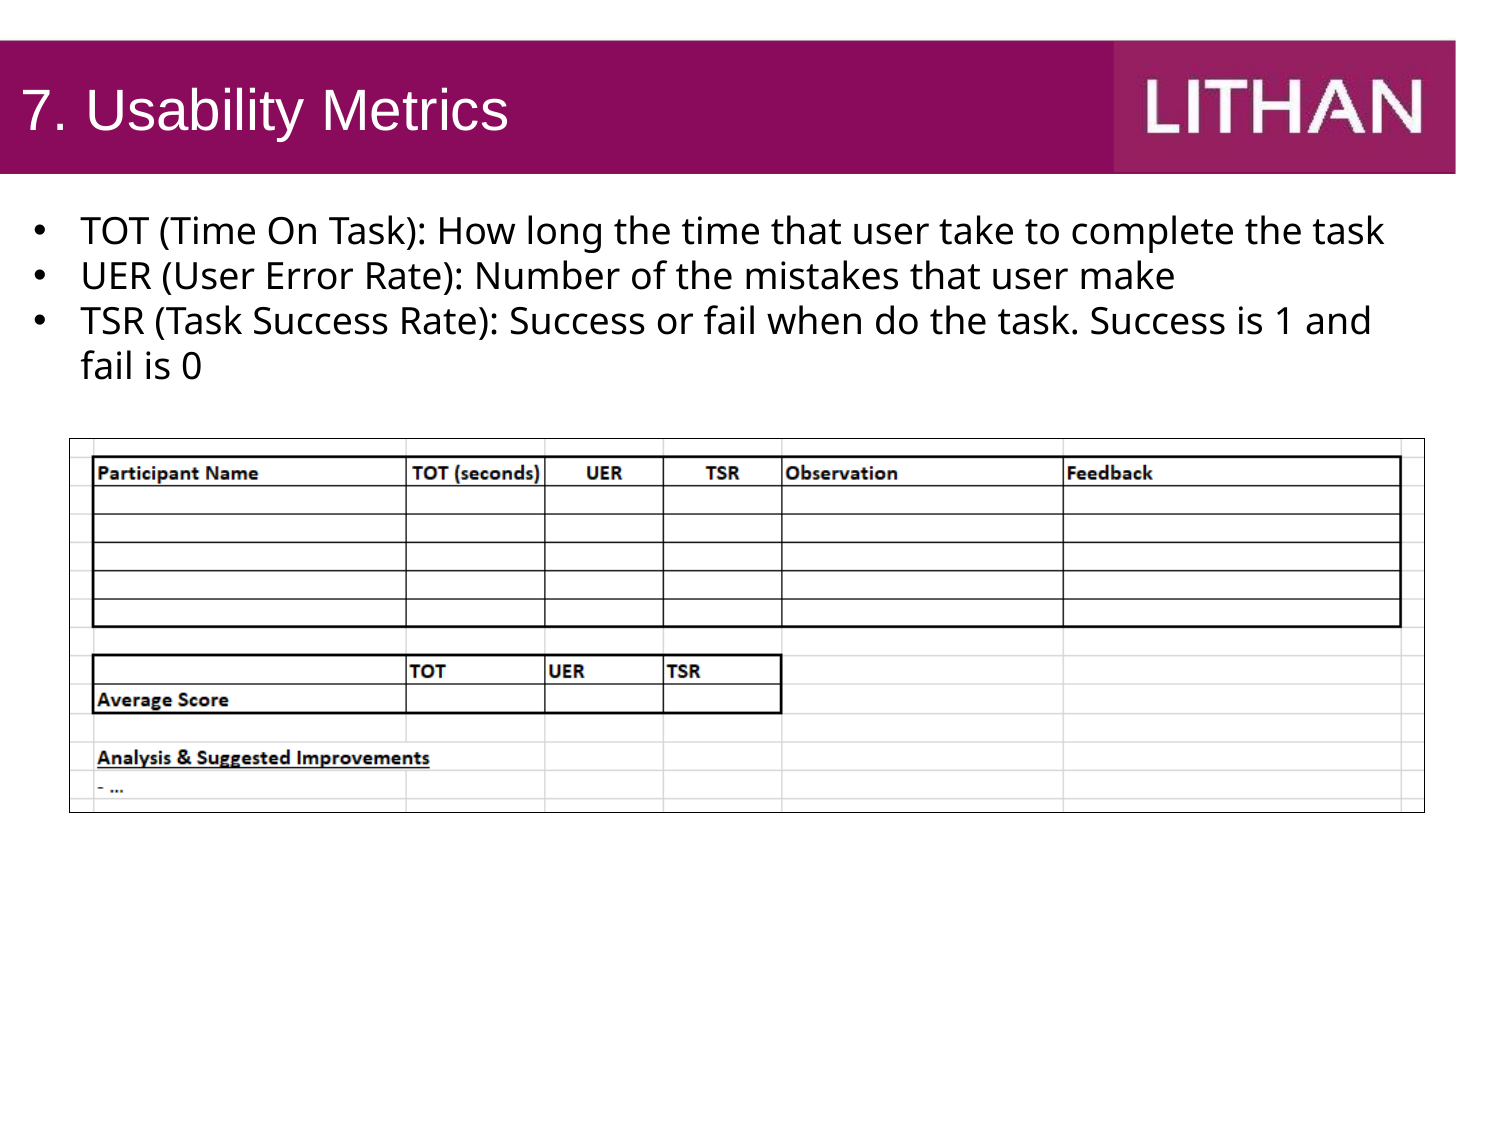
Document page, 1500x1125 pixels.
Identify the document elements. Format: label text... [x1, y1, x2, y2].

picture [0, 37, 1456, 178]
text_box TOT (Time On Task): How long the time that user take to complete the task UER (User Error Rate): Number of the mistakes that user make TSR (Task Success Rate): Success or fail when do the task. Success is 1 and fail is 0 [18, 199, 1450, 395]
title 7. Usability Metrics [18, 70, 513, 199]
picture [69, 438, 1425, 813]
